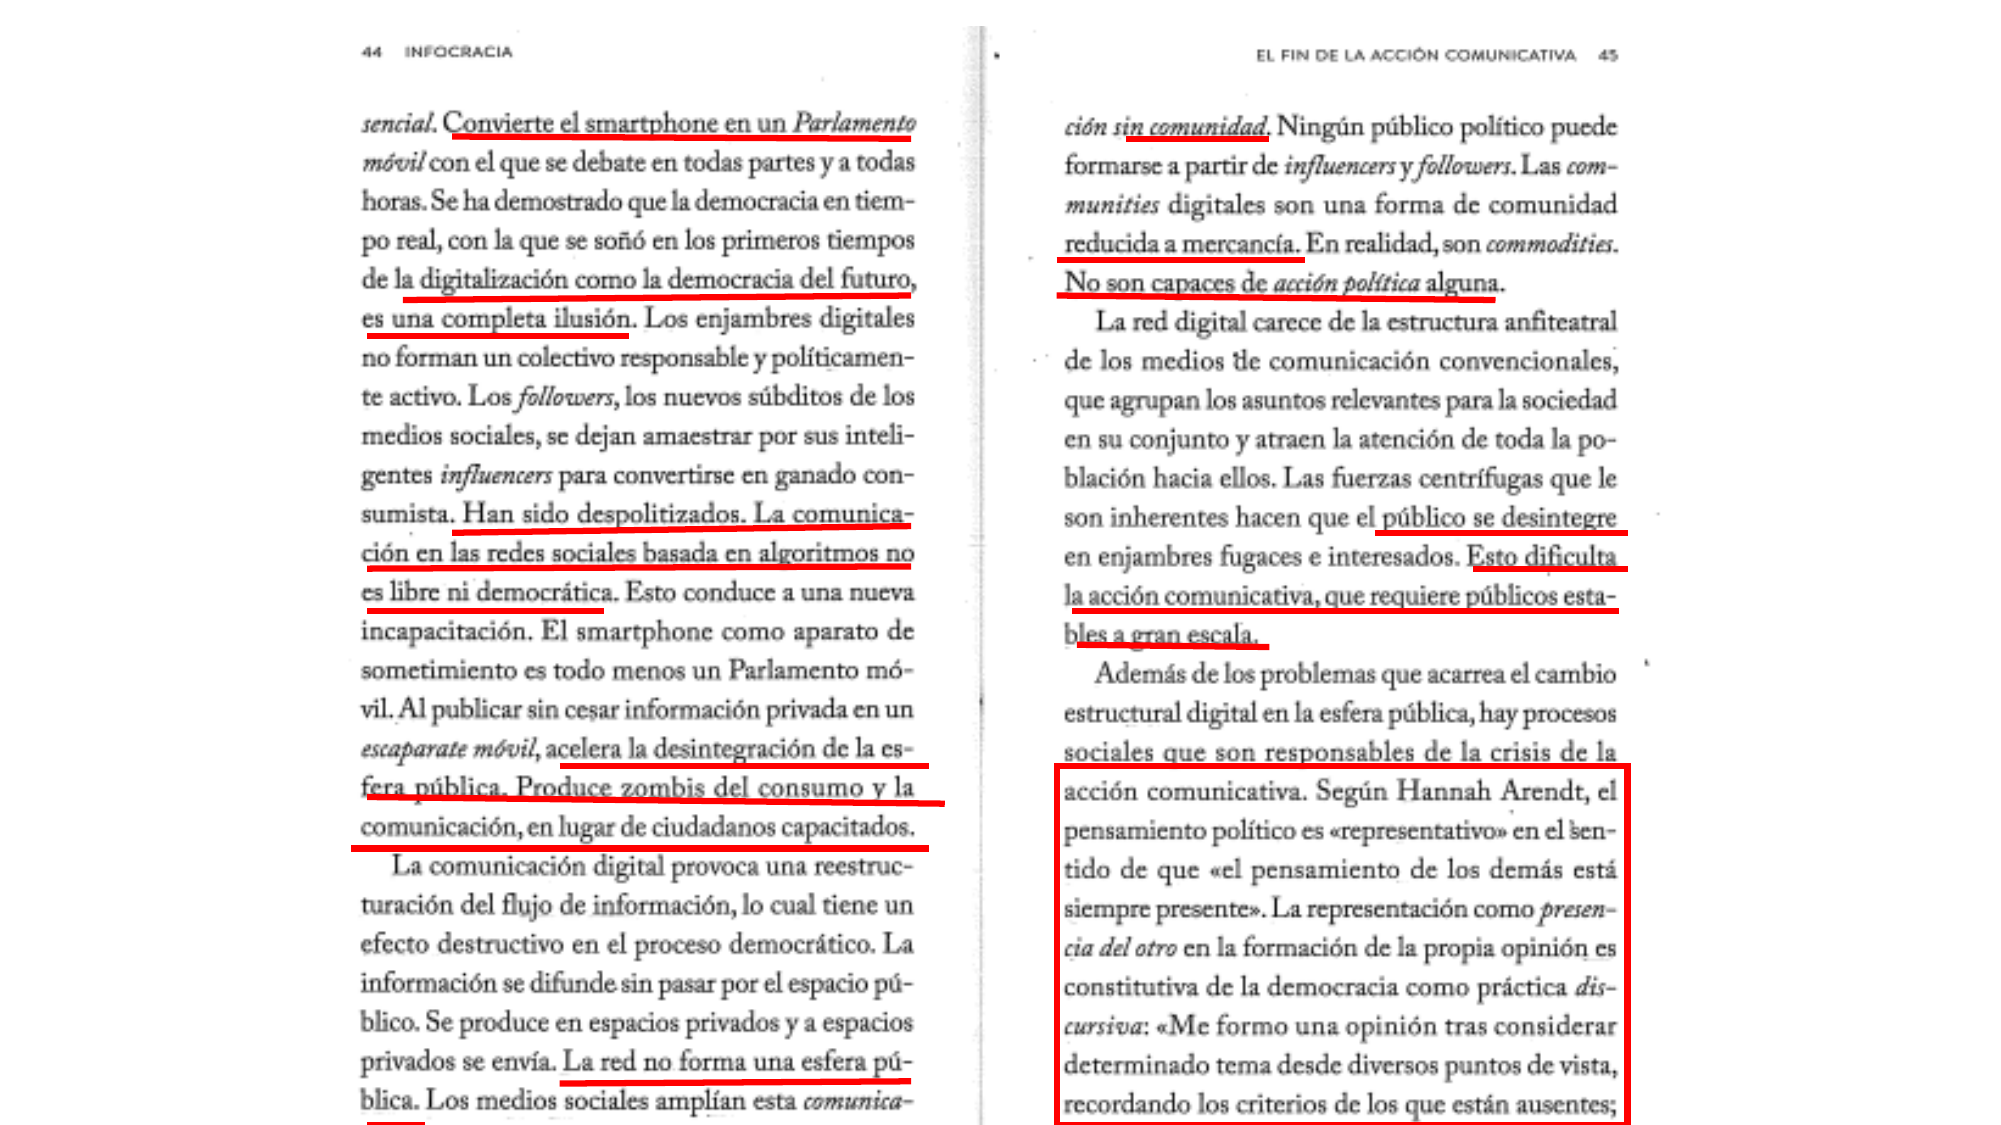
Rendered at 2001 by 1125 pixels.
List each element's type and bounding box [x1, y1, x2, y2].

text_box [1056, 295, 1496, 300]
picture [330, 26, 1670, 1125]
text_box [367, 796, 945, 804]
text_box [402, 295, 912, 300]
text_box [452, 526, 912, 533]
